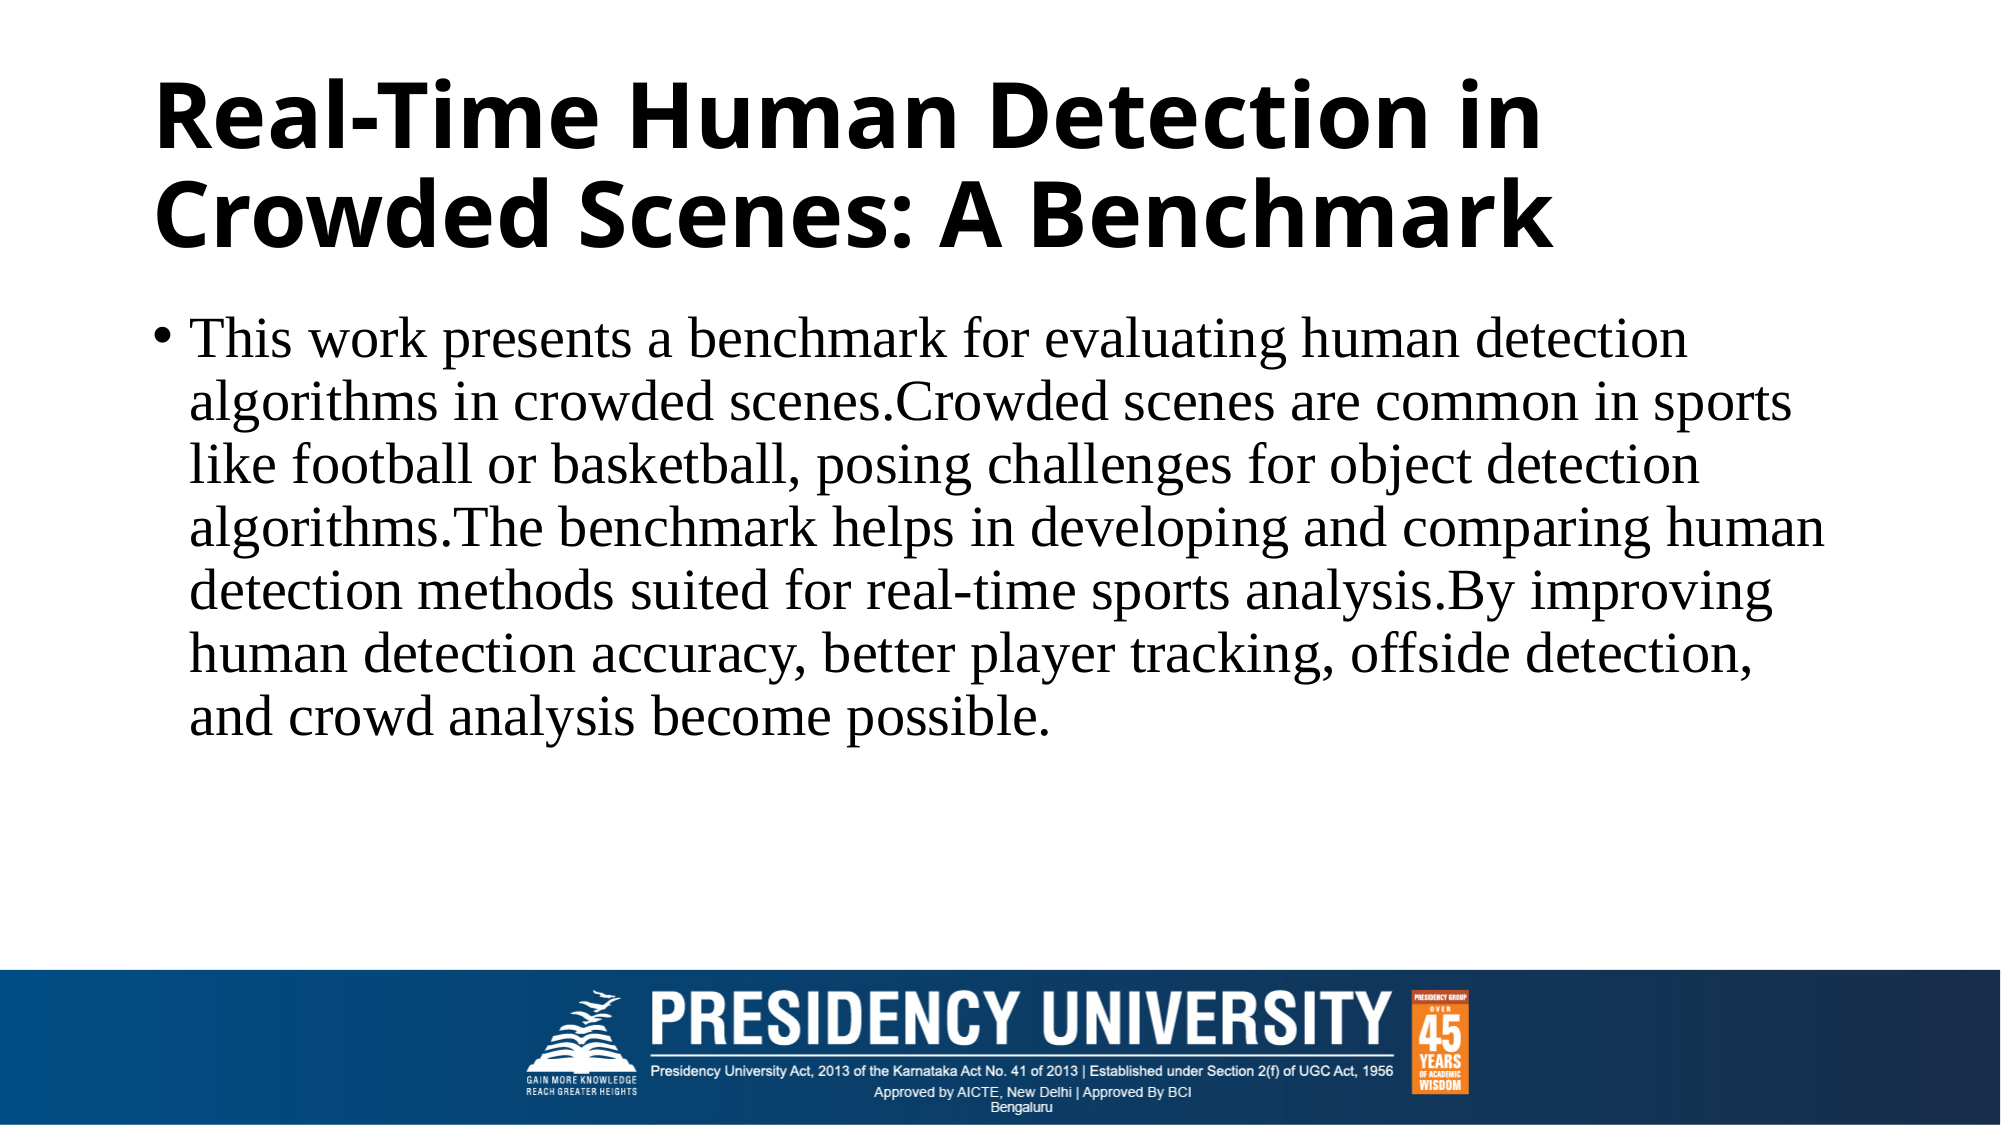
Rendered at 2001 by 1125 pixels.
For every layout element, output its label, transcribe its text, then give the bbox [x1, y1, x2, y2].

title Real-Time Human Detection in Crowded Scenes: A Benchmark [137, 59, 1863, 278]
picture [0, 0, 2001, 1125]
list This work presents a benchmark for evaluating human detection algorithms in crowded scenes.Crowded scenes are common in sports like football or basketball, posing challenges for object detection algorithms.The benchmark helps in developing and comparing human detection methods suited for real-time sports analysis.By improving human detection accuracy, better player tracking, offside detection, and crowd analysis become possible. [137, 299, 1863, 1014]
